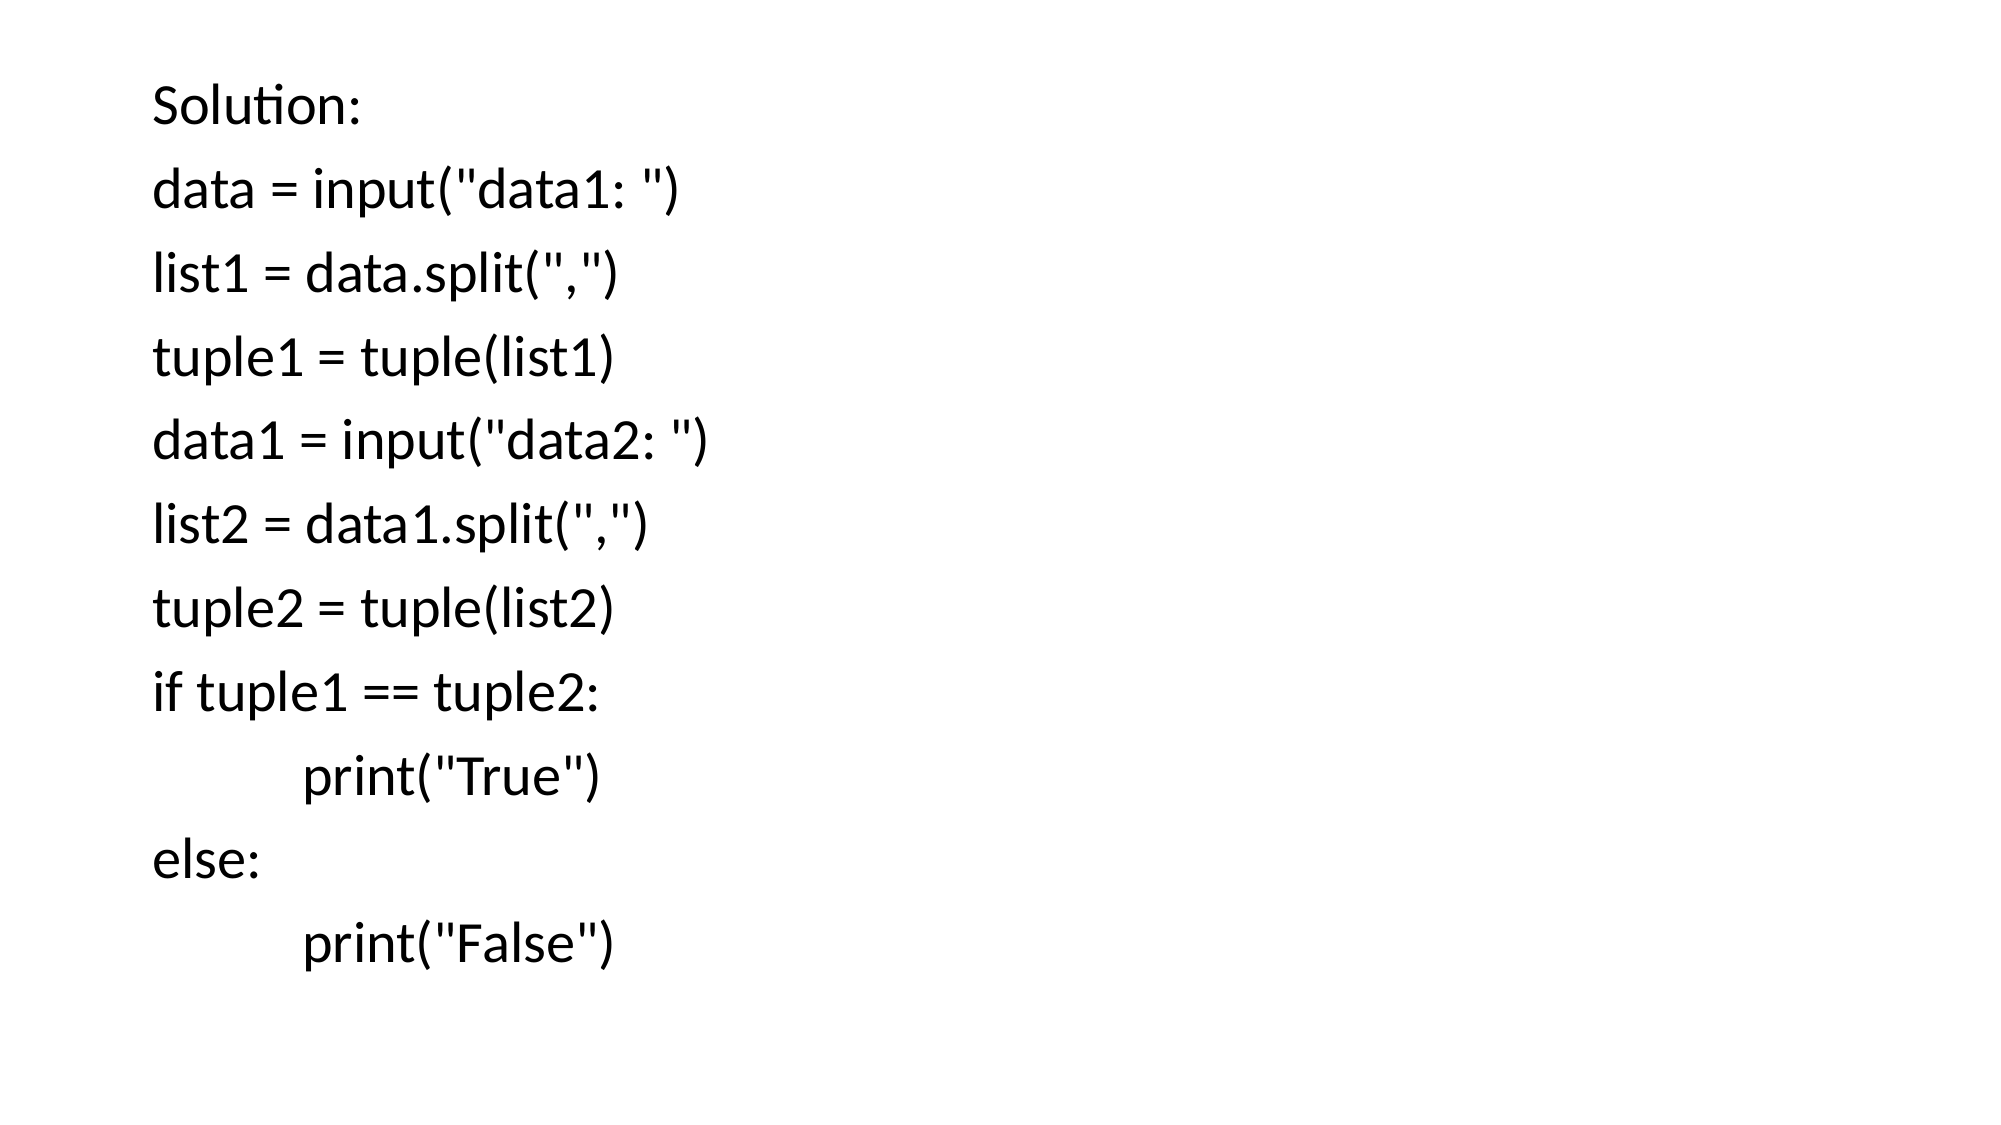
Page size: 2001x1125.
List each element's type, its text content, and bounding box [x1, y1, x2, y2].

list Solution: data = input("data1: ") list1 = data.split(",") tuple1 = tuple(list1) data1 = input("data2: ") list2 = data1.split(",") tuple2 = tuple(list2) if tuple1 == tuple2: print("True") else: print("False") [137, 66, 1863, 1014]
